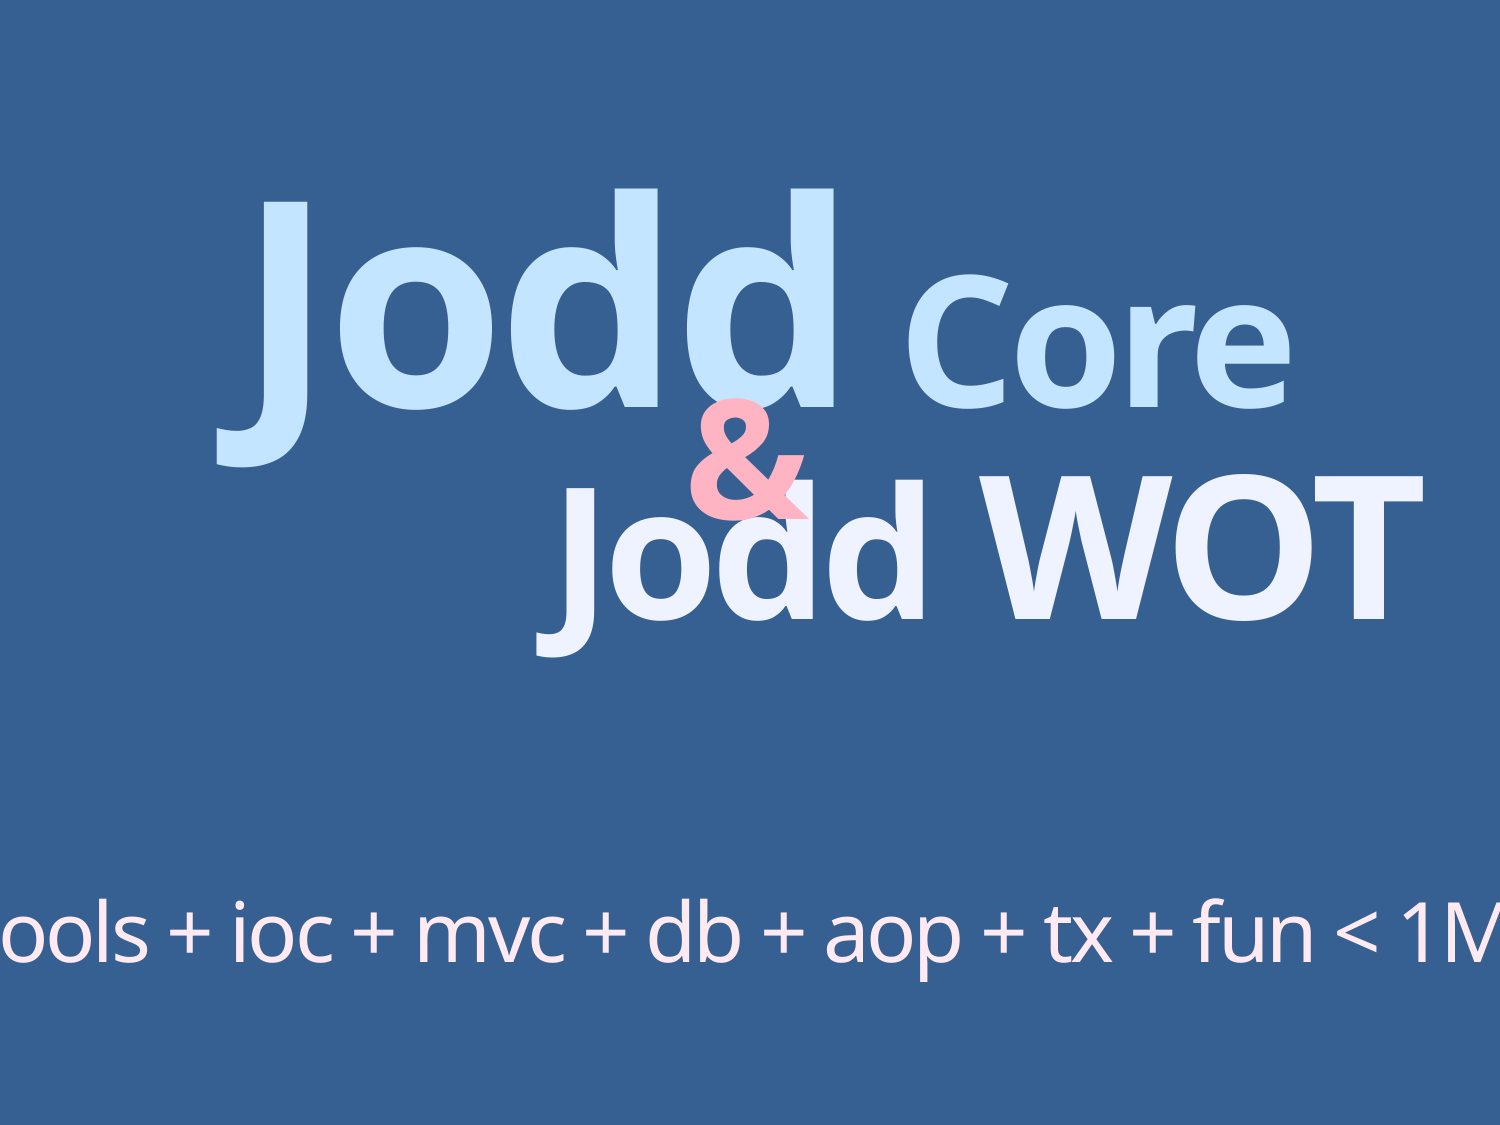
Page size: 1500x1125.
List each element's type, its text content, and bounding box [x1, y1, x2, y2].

text_box Jodd WOT [535, 412, 1442, 668]
text_box tools + ioc + mvc + db + aop + tx + fun < 1MB [0, 871, 1500, 987]
text_box Jodd Core [223, 112, 1313, 473]
text_box & [669, 345, 825, 561]
